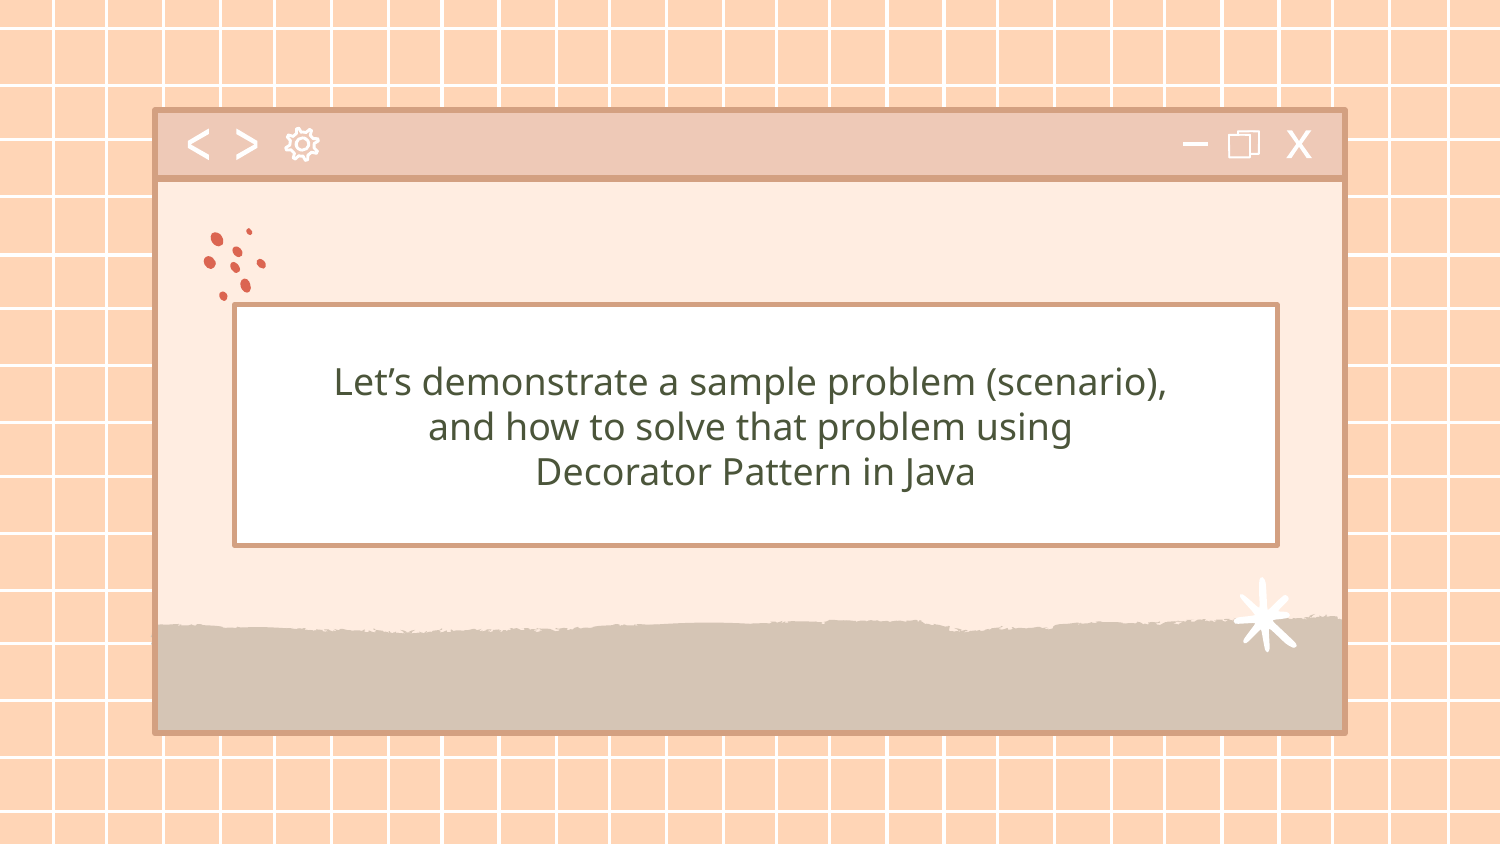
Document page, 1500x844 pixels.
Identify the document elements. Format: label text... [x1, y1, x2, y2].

title Let’s demonstrate a sample problem (scenario), and how to solve that problem using Decorator Pattern in Java [232, 302, 1280, 548]
text_box [1233, 577, 1297, 653]
